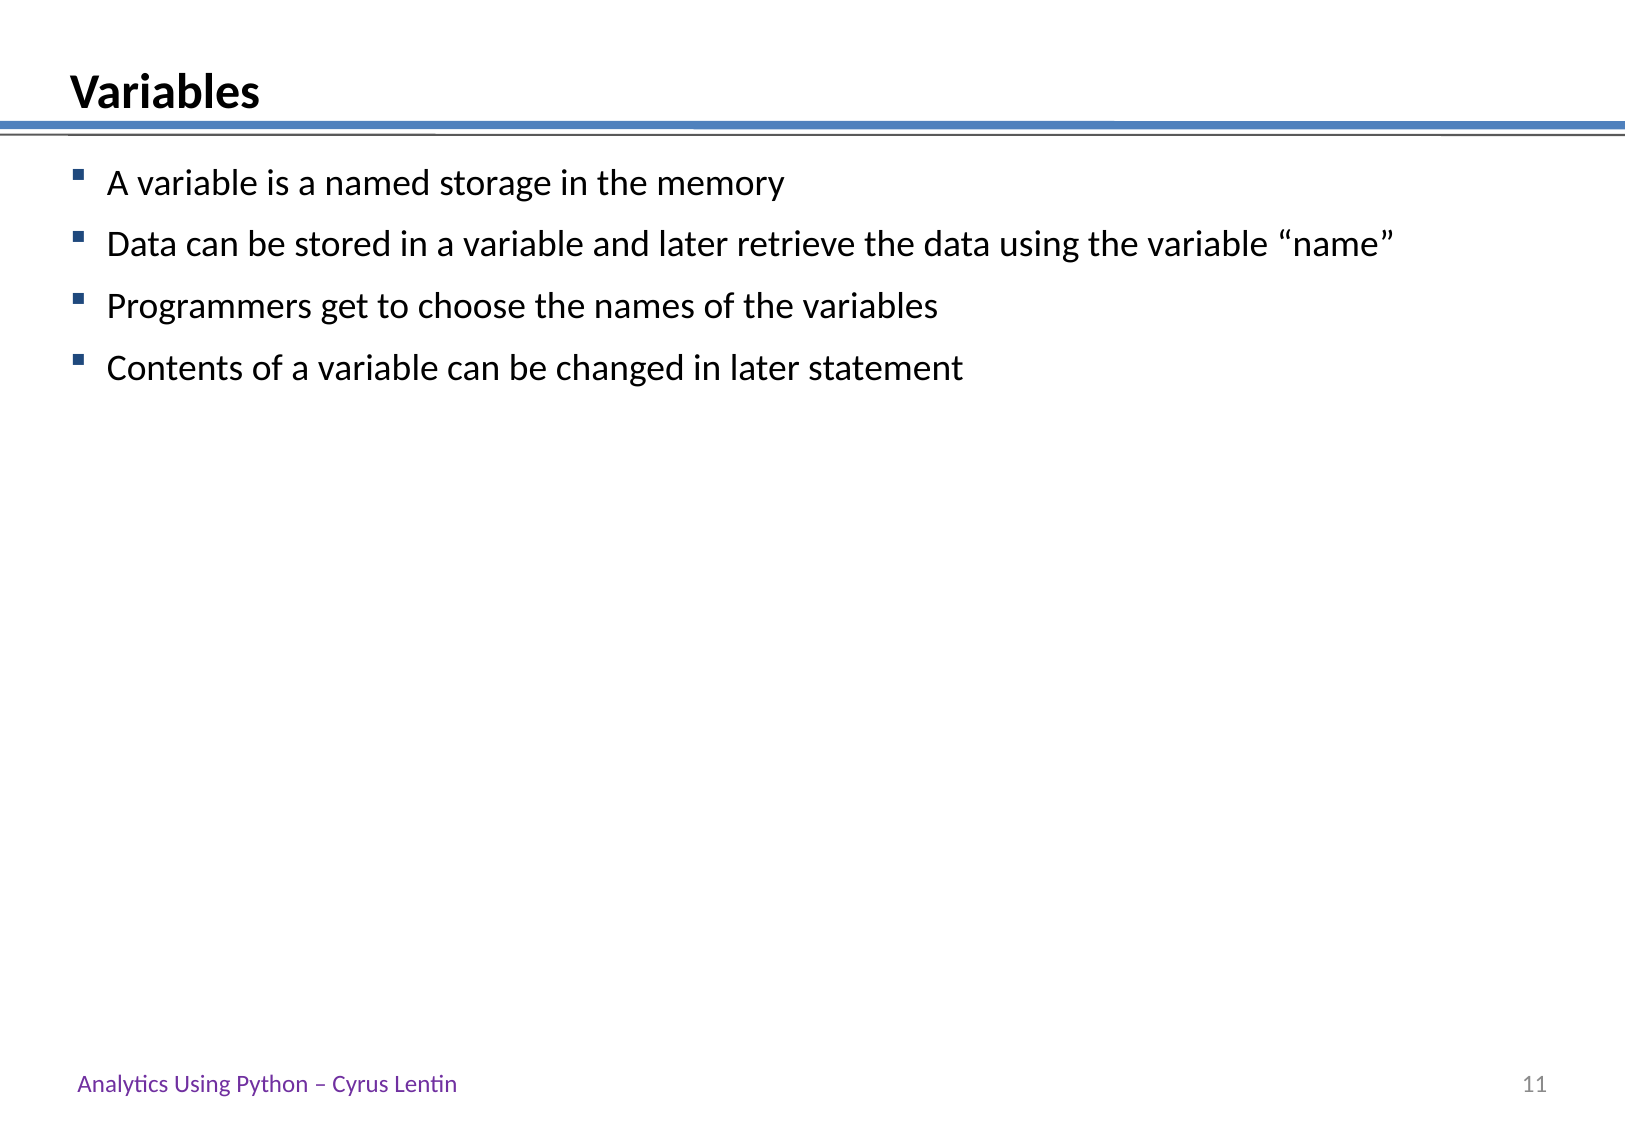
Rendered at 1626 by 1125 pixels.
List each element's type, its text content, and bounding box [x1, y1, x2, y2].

slide_number 10 [1164, 1062, 1563, 1103]
list A variable is a named storage in the memory Data can be stored in a variable and later retrieve the data using the variable “name” Programmers get to choose the names of the variables Contents of a variable can be changed in later statement [62, 149, 1563, 1050]
title Variables [62, 10, 1563, 126]
footer Analytics Using Python – Cyrus Lentin [62, 1062, 575, 1103]
